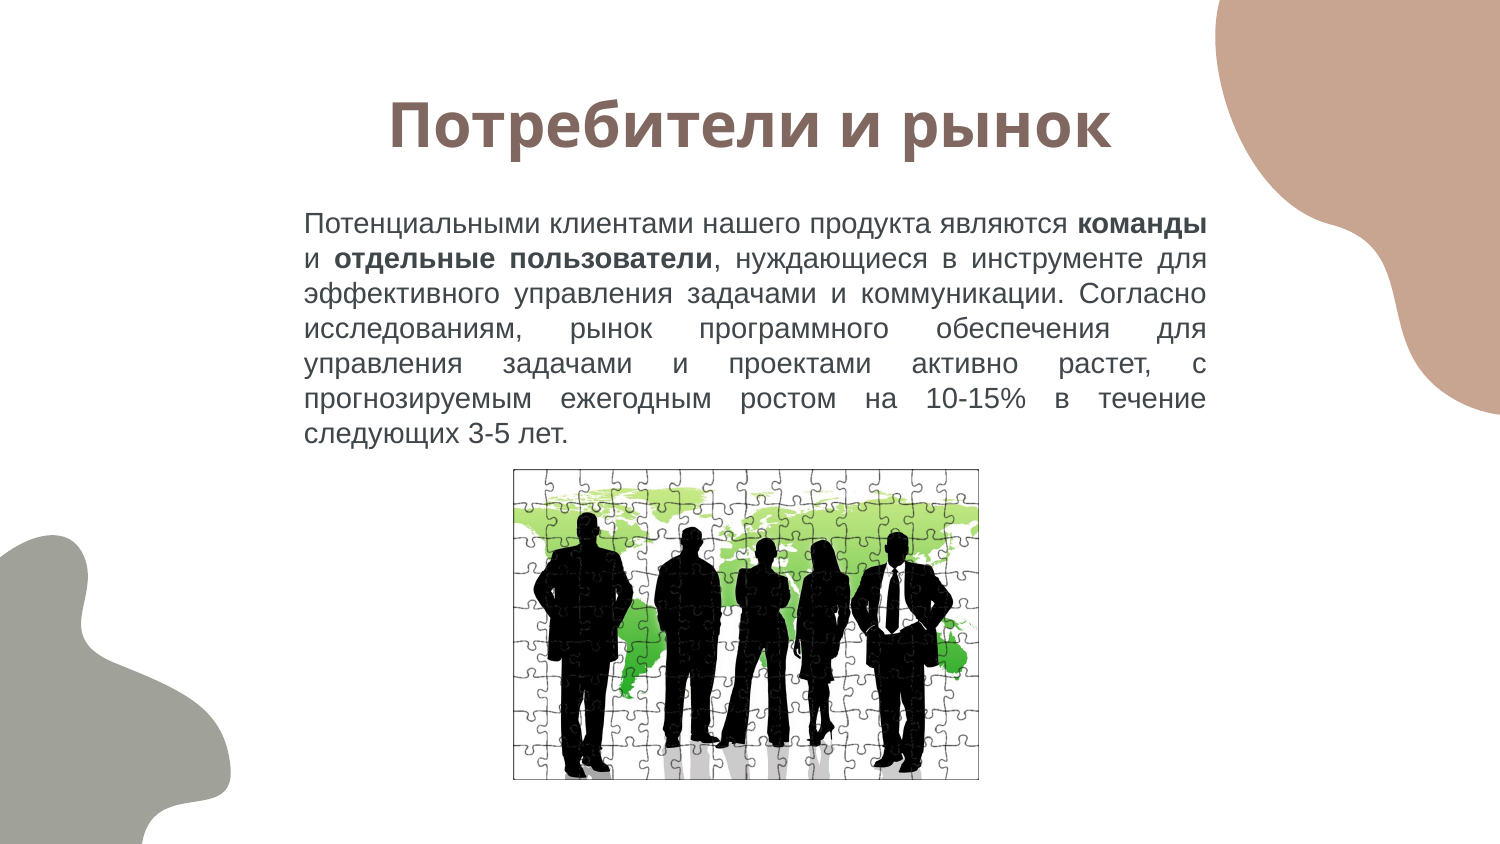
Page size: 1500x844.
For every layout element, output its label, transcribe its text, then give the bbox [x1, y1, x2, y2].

picture [513, 468, 980, 780]
title Потребители и рынок [116, 85, 1383, 175]
text_box Потенциальными клиентами нашего продукта являются команды и отдельные пользователи, нуждающиеся в инструменте для эффективного управления задачами и коммуникации. Согласно исследованиям, рынок программного обеспечения для управления задачами и проектами активно растет, с прогнозируемым ежегодным ростом на 10-15% в течение следующих 3-5 лет. [289, 197, 1223, 457]
